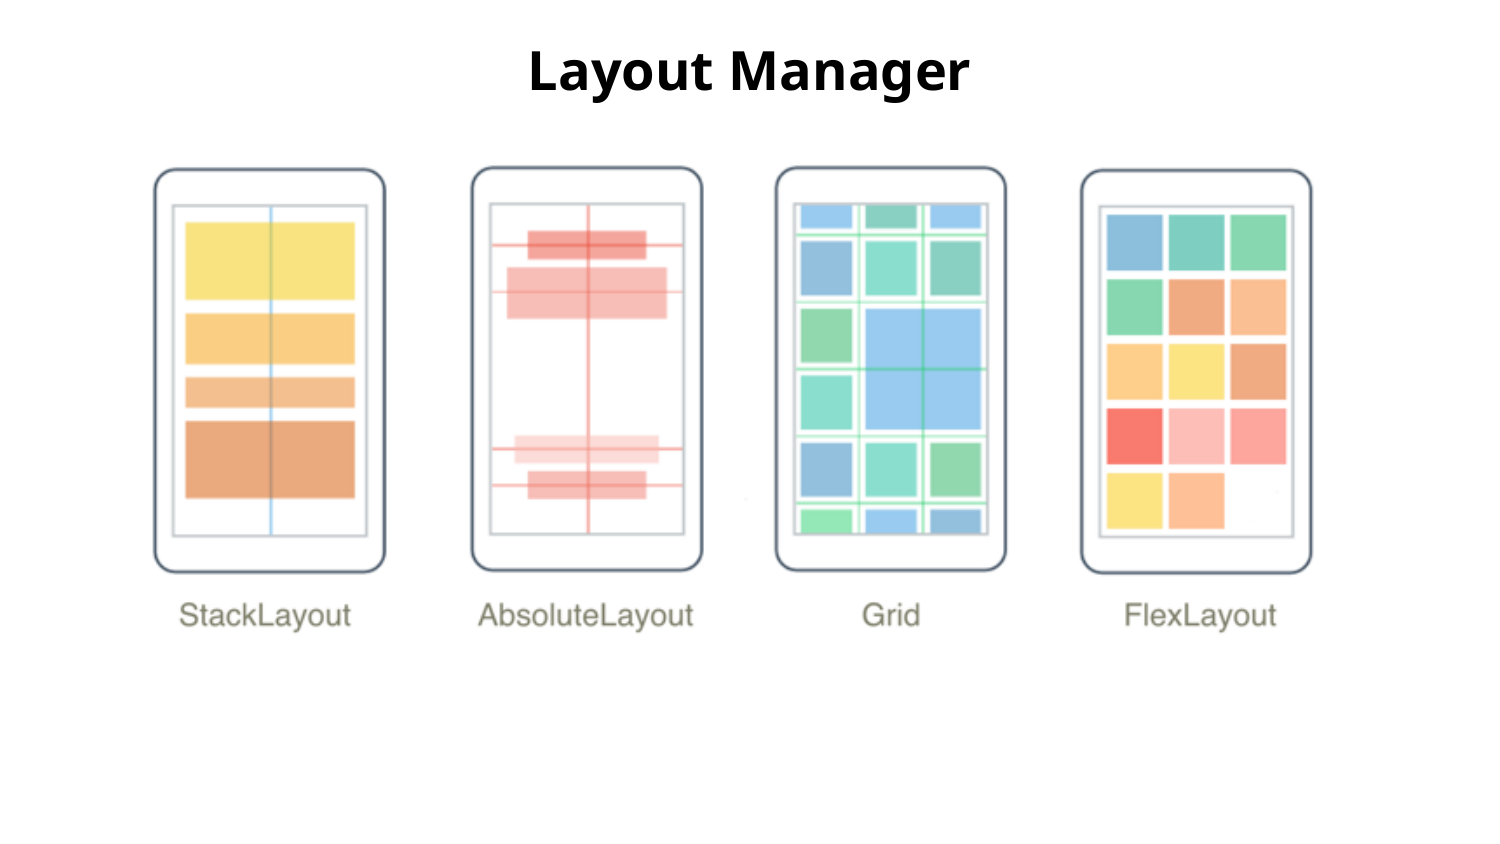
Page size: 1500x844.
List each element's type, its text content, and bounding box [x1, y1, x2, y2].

picture [94, 145, 1369, 650]
text_box Layout Manager [436, 21, 1064, 117]
